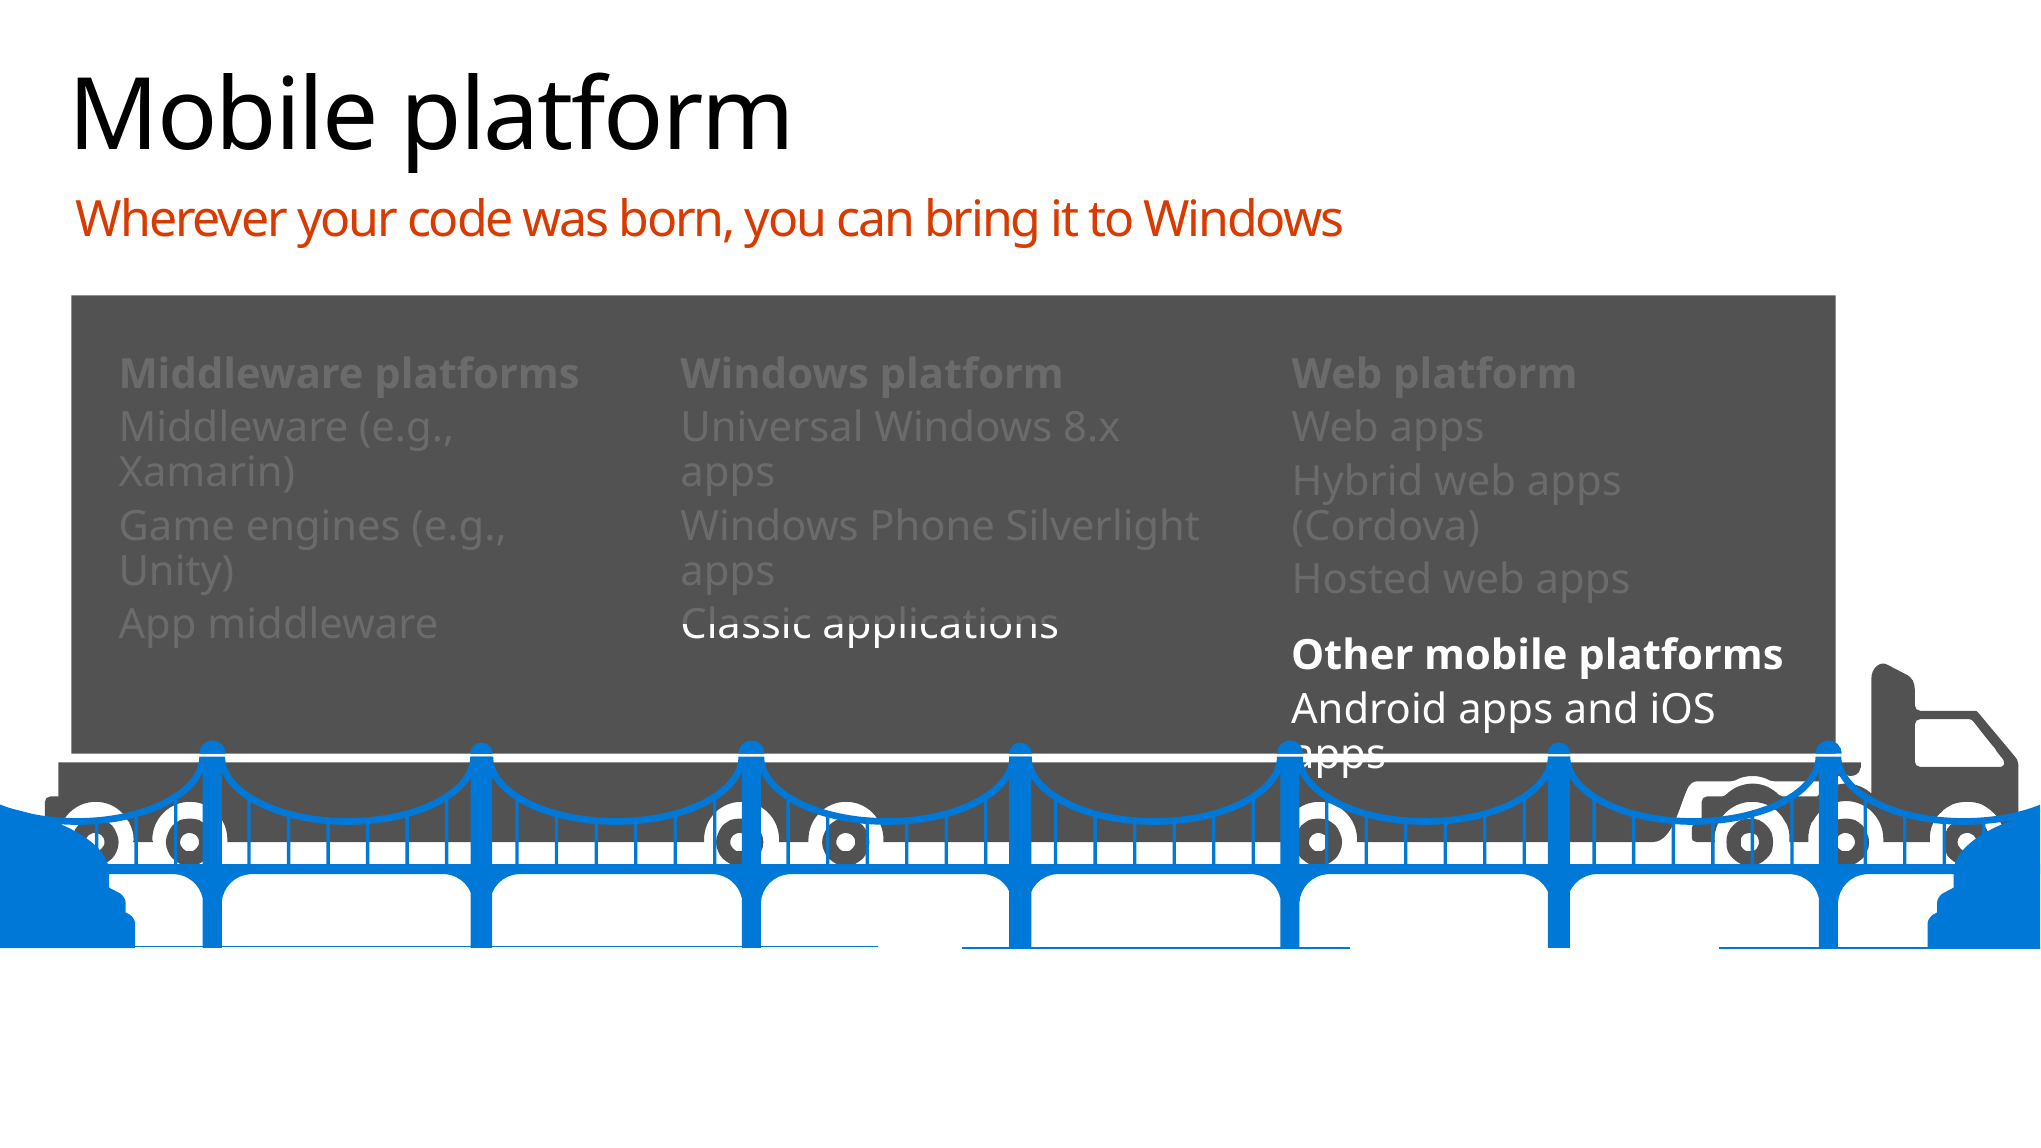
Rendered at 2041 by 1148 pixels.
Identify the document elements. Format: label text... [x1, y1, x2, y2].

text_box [0, 740, 2041, 949]
title Mobile platform [45, 48, 1996, 199]
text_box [96, 327, 1825, 708]
text_box Wherever your code was born, you can bring it to Windows [45, 168, 1995, 272]
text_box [34, 294, 2028, 740]
